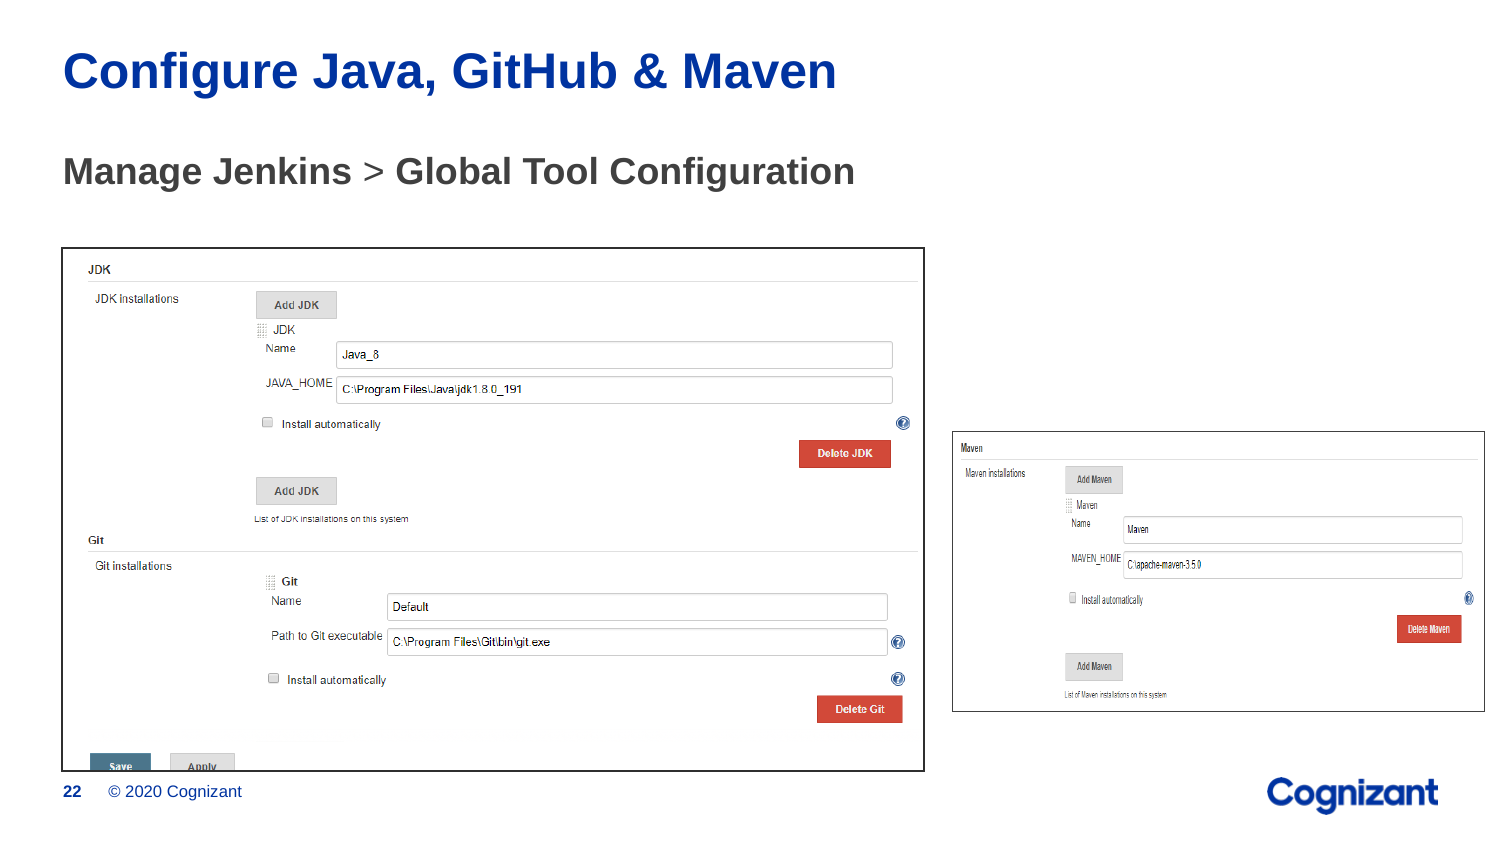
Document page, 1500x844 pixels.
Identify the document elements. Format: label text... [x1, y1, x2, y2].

list Manage Jenkins > Global Tool Configuration [63, 146, 1461, 207]
slide_number 22 [63, 780, 101, 801]
footer © 2020 Cognizant [108, 772, 859, 801]
picture [1267, 777, 1438, 815]
picture [953, 432, 1485, 712]
picture [62, 248, 923, 771]
title Configure Java, GitHub & Maven [63, 45, 1444, 146]
